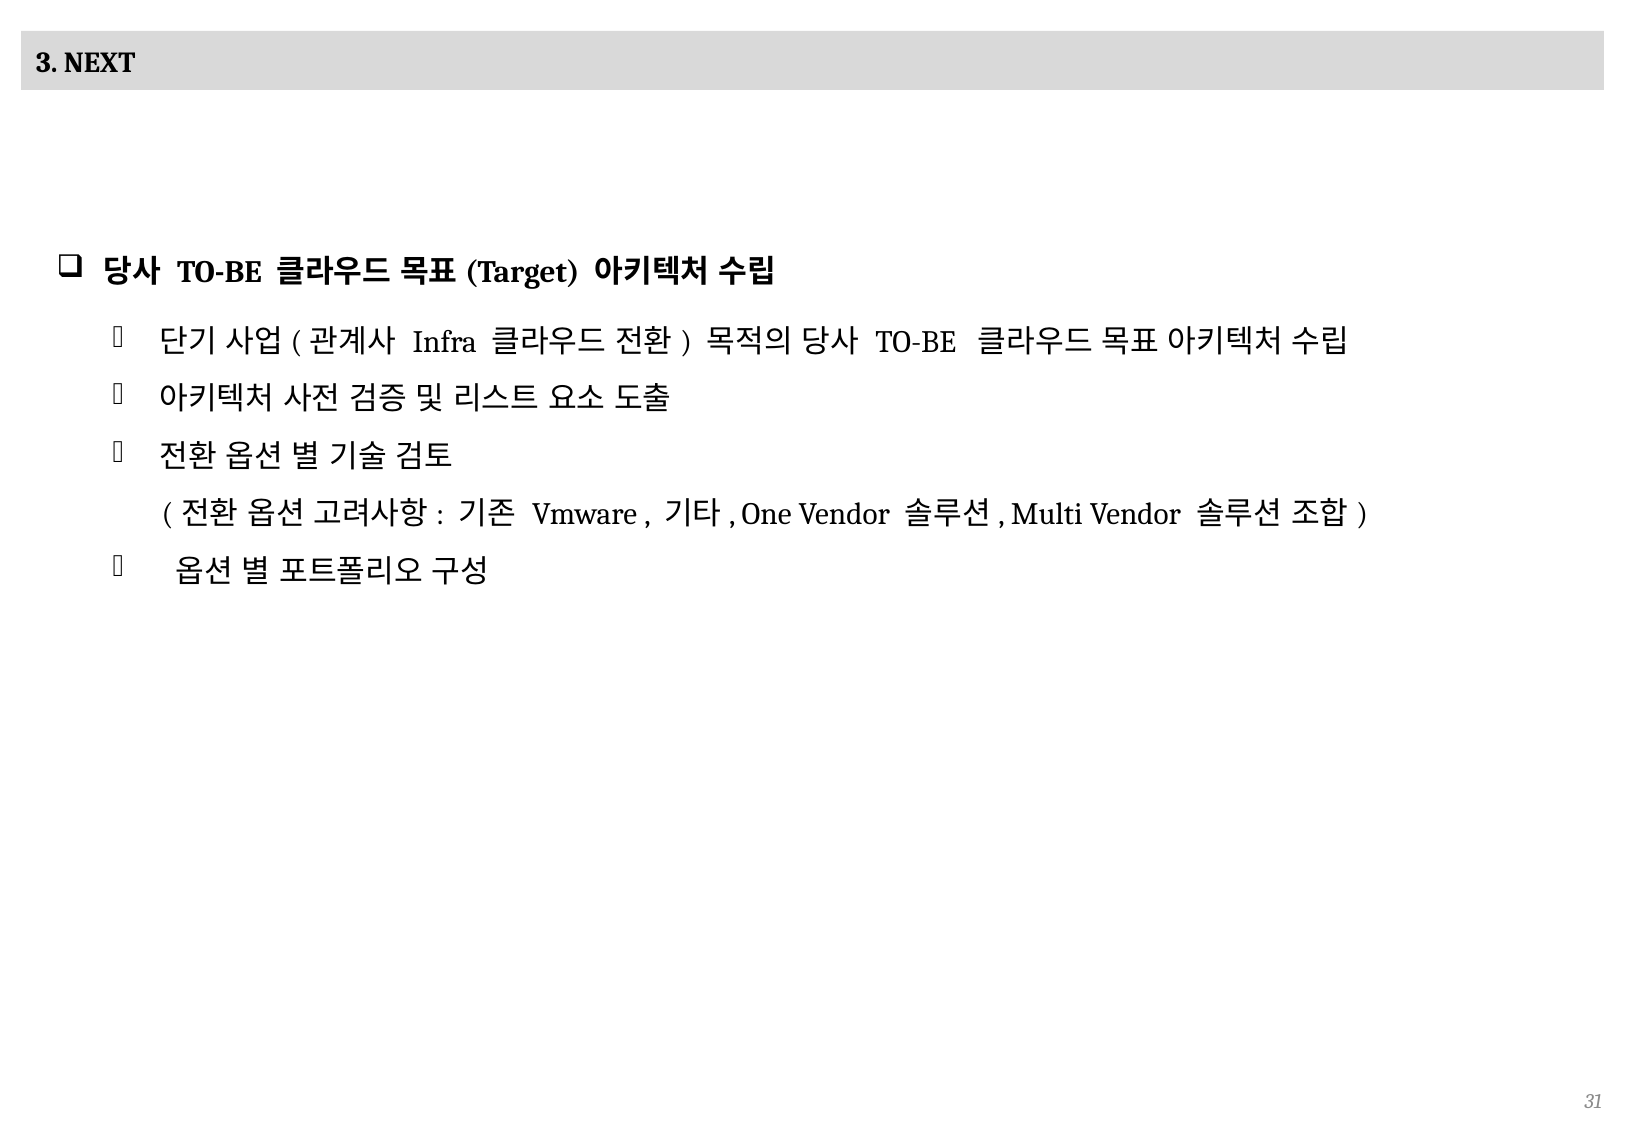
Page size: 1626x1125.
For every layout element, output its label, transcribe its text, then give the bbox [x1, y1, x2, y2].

title 3. NEXT [21, 30, 1604, 90]
text_box 당사 TO-BE 클라우드 목표(Target) 아키텍처 수립 단기 사업(관계사 Infra 클라우드 전환) 목적의 당사 TO-BE 클라우드 목표 아키텍처 수립 아키텍처 사전 검증 및 리스트 요소 도출 전환 옵션 별 기술 검토 (전환 옵션 고려사항: 기존 Vmware , 기타, One Vendor 솔루션, Multi Vendor 솔루션 조합) 옵션 별 포트폴리오 구성 [44, 182, 1579, 303]
